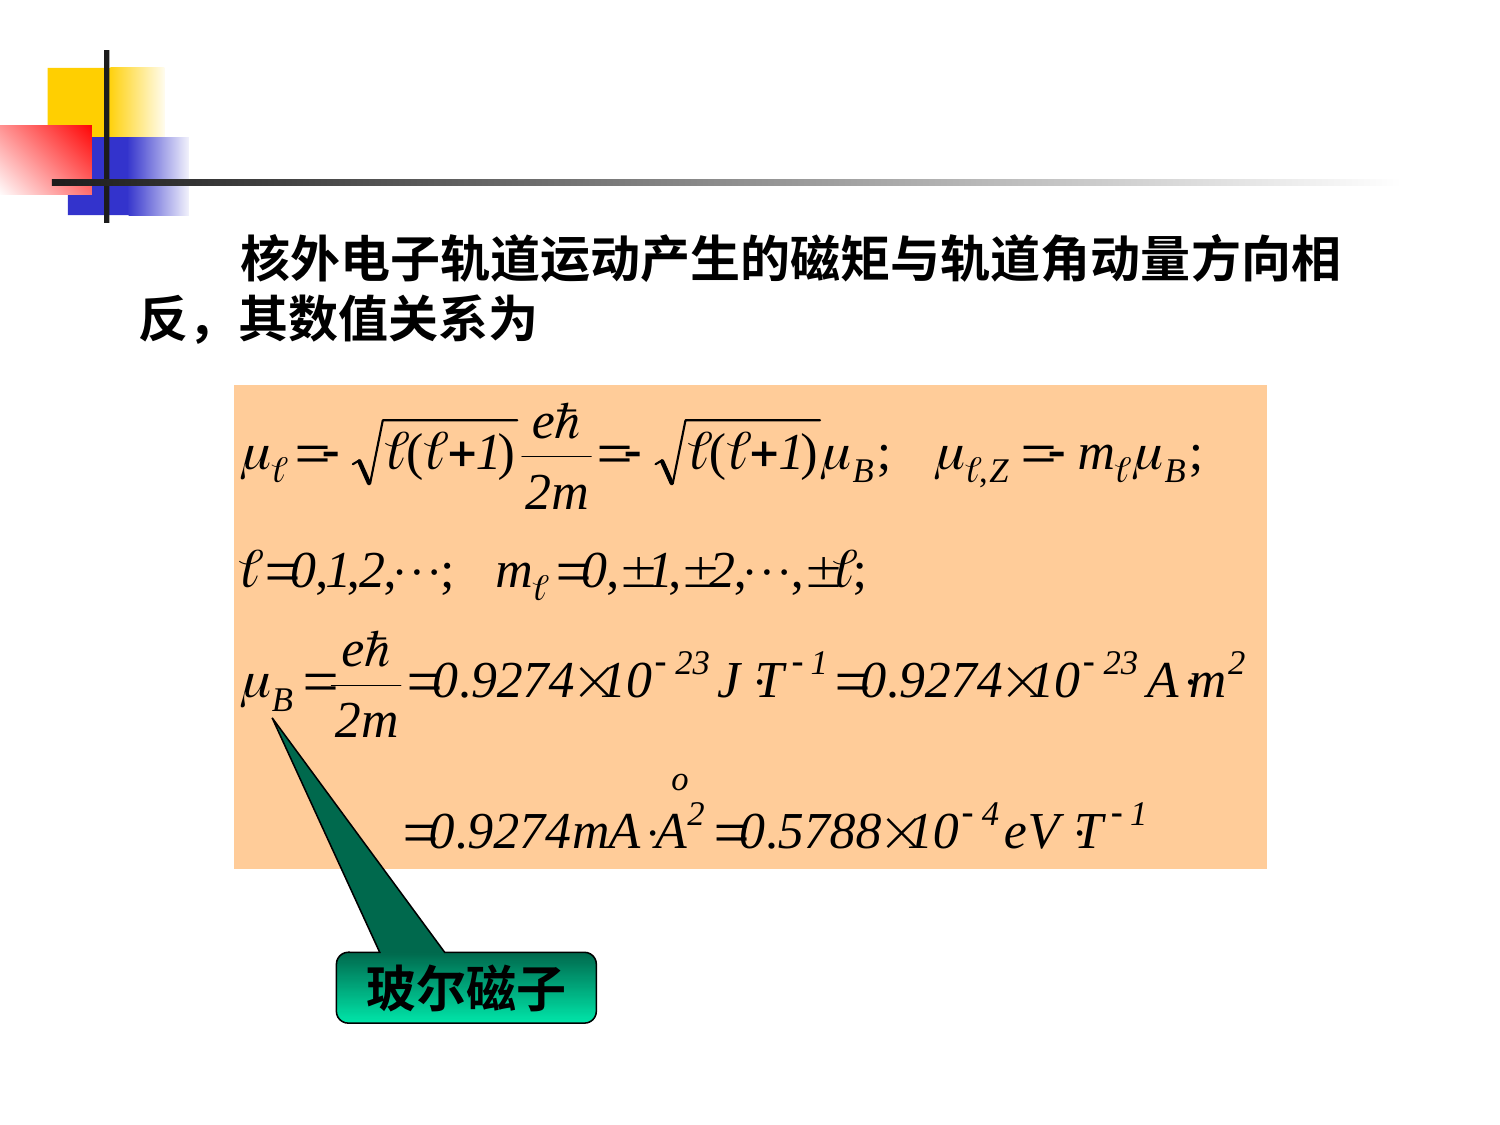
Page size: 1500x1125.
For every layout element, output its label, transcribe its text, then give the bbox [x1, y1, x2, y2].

text_box 核外电子轨道运动产生的磁矩与轨道角动量方向相反，其数值关系为 [123, 219, 1412, 355]
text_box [233, 385, 1267, 869]
text_box 玻尔磁子 [336, 869, 597, 1024]
